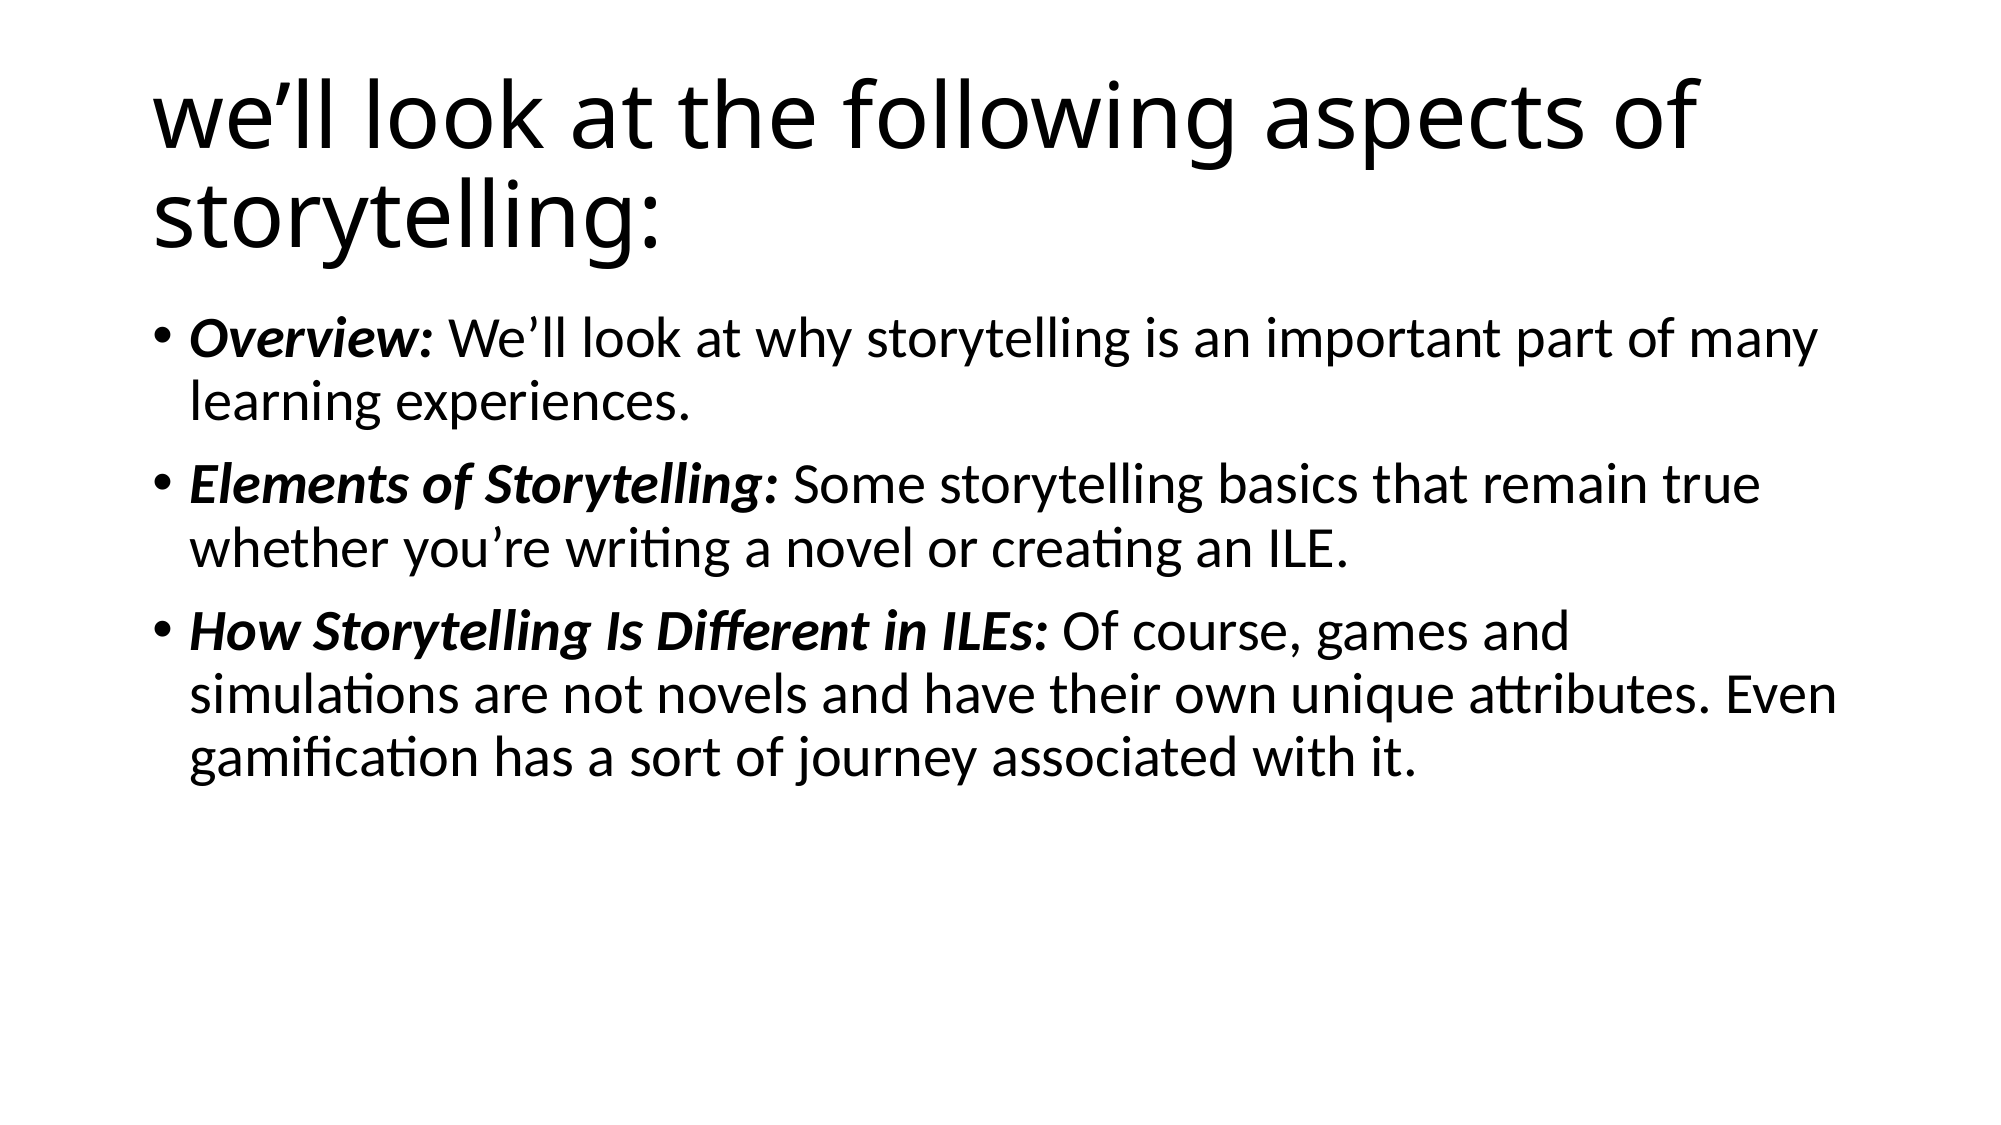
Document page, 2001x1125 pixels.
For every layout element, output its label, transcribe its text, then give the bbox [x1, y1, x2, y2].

title we’ll look at the following aspects of storytelling: [137, 59, 1863, 278]
list Overview: We’ll look at why storytelling is an important part of many learning experiences. Elements of Storytelling: Some storytelling basics that remain true whether you’re writing a novel or creating an ILE. How Storytelling Is Different in ILEs: Of course, games and simulations are not novels and have their own unique attributes. Even gamification has a sort of journey associated with it. [137, 299, 1863, 1014]
